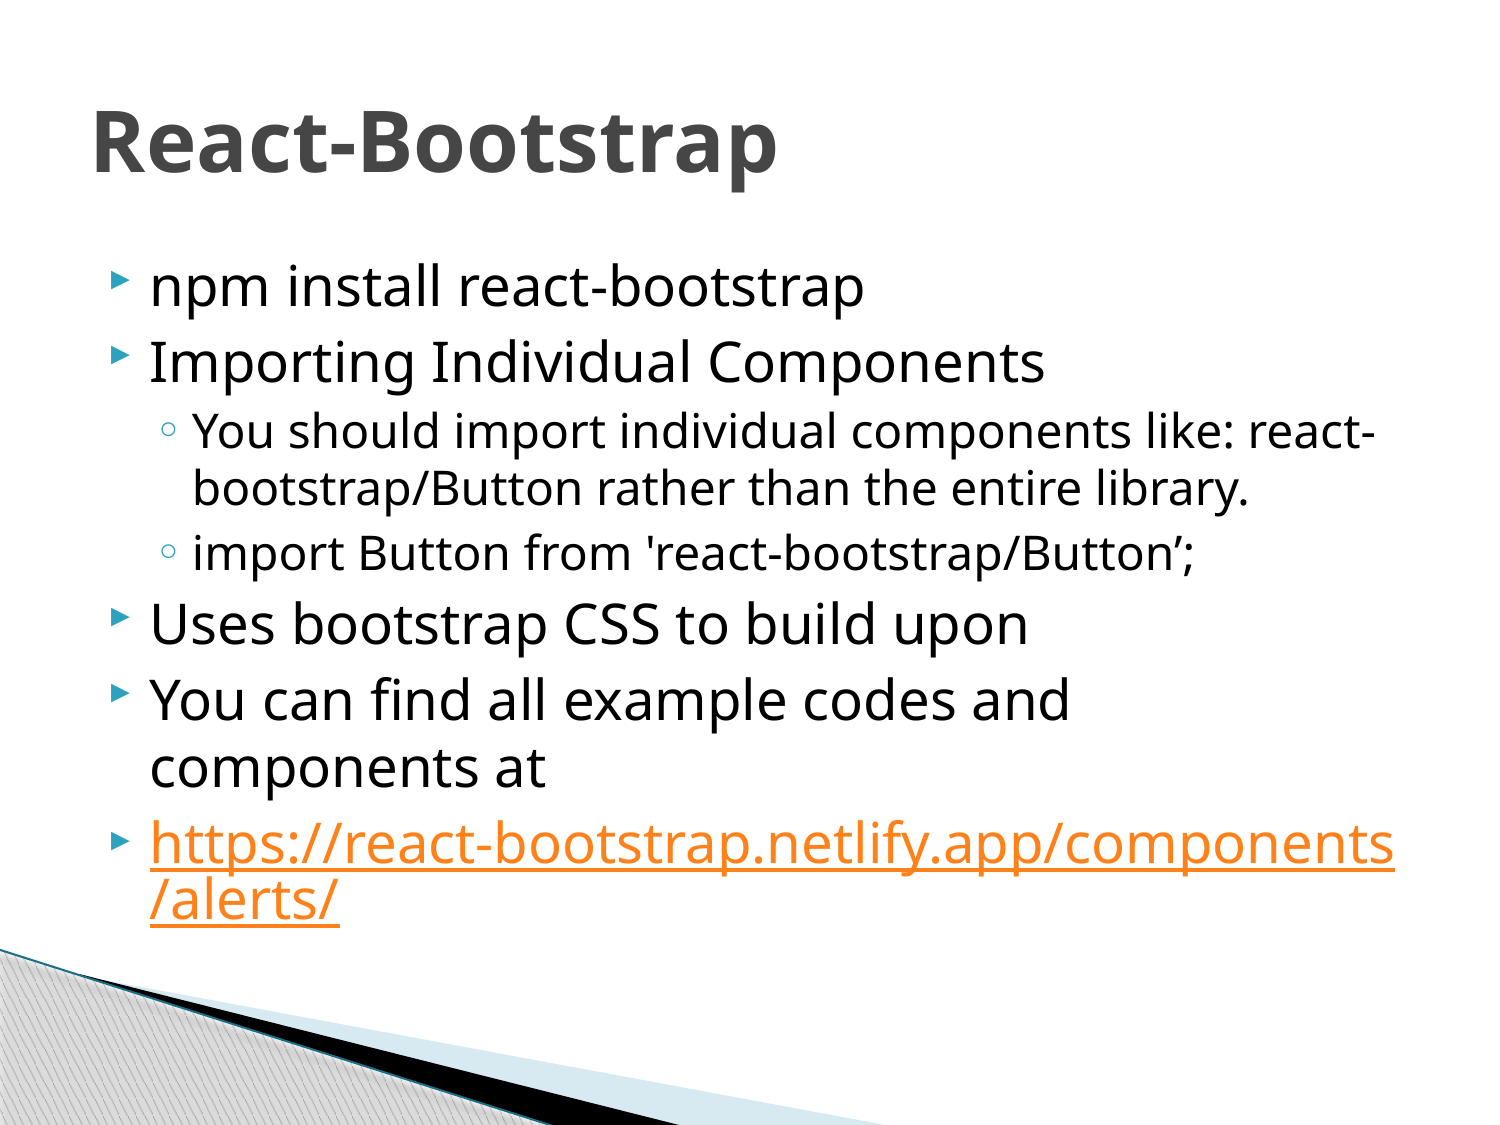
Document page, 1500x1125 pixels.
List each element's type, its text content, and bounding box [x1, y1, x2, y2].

title React-Bootstrap [75, 45, 1425, 233]
list npm install react-bootstrap Importing Individual Components You should import individual components like: react-bootstrap/Button rather than the entire library. import Button from 'react-bootstrap/Button’; Uses bootstrap CSS to build upon You can find all example codes and components at https://react-bootstrap.netlify.app/components/alerts/ [75, 242, 1425, 986]
